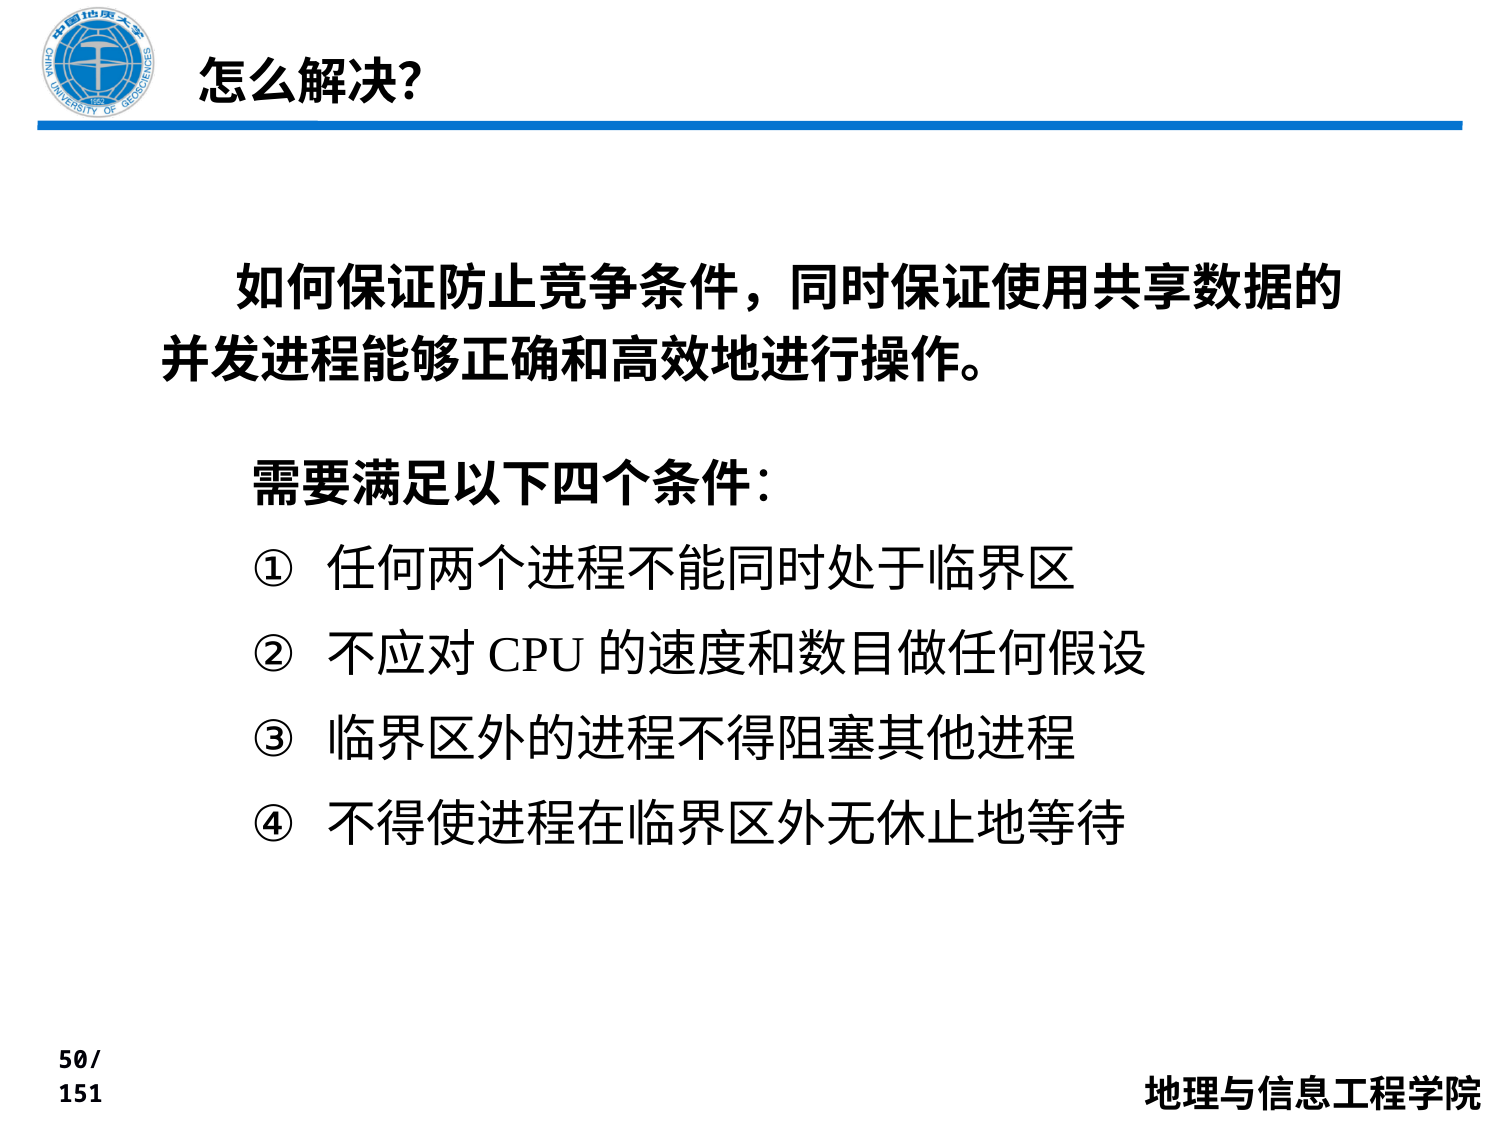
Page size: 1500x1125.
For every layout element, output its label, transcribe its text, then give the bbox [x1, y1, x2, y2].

text_box 怎么解决？ [182, 42, 1376, 118]
text_box 需要满足以下四个条件： 任何两个进程不能同时处于临界区 不应对CPU的速度和数目做任何假设 临界区外的进程不得阻塞其他进程 不得使进程在临界区外无休止地等待 [236, 444, 1323, 859]
text_box 如何保证防止竞争条件，同时保证使用共享数据的并发进程能够正确和高效地进行操作。 [145, 235, 1359, 395]
picture [39, 4, 157, 120]
